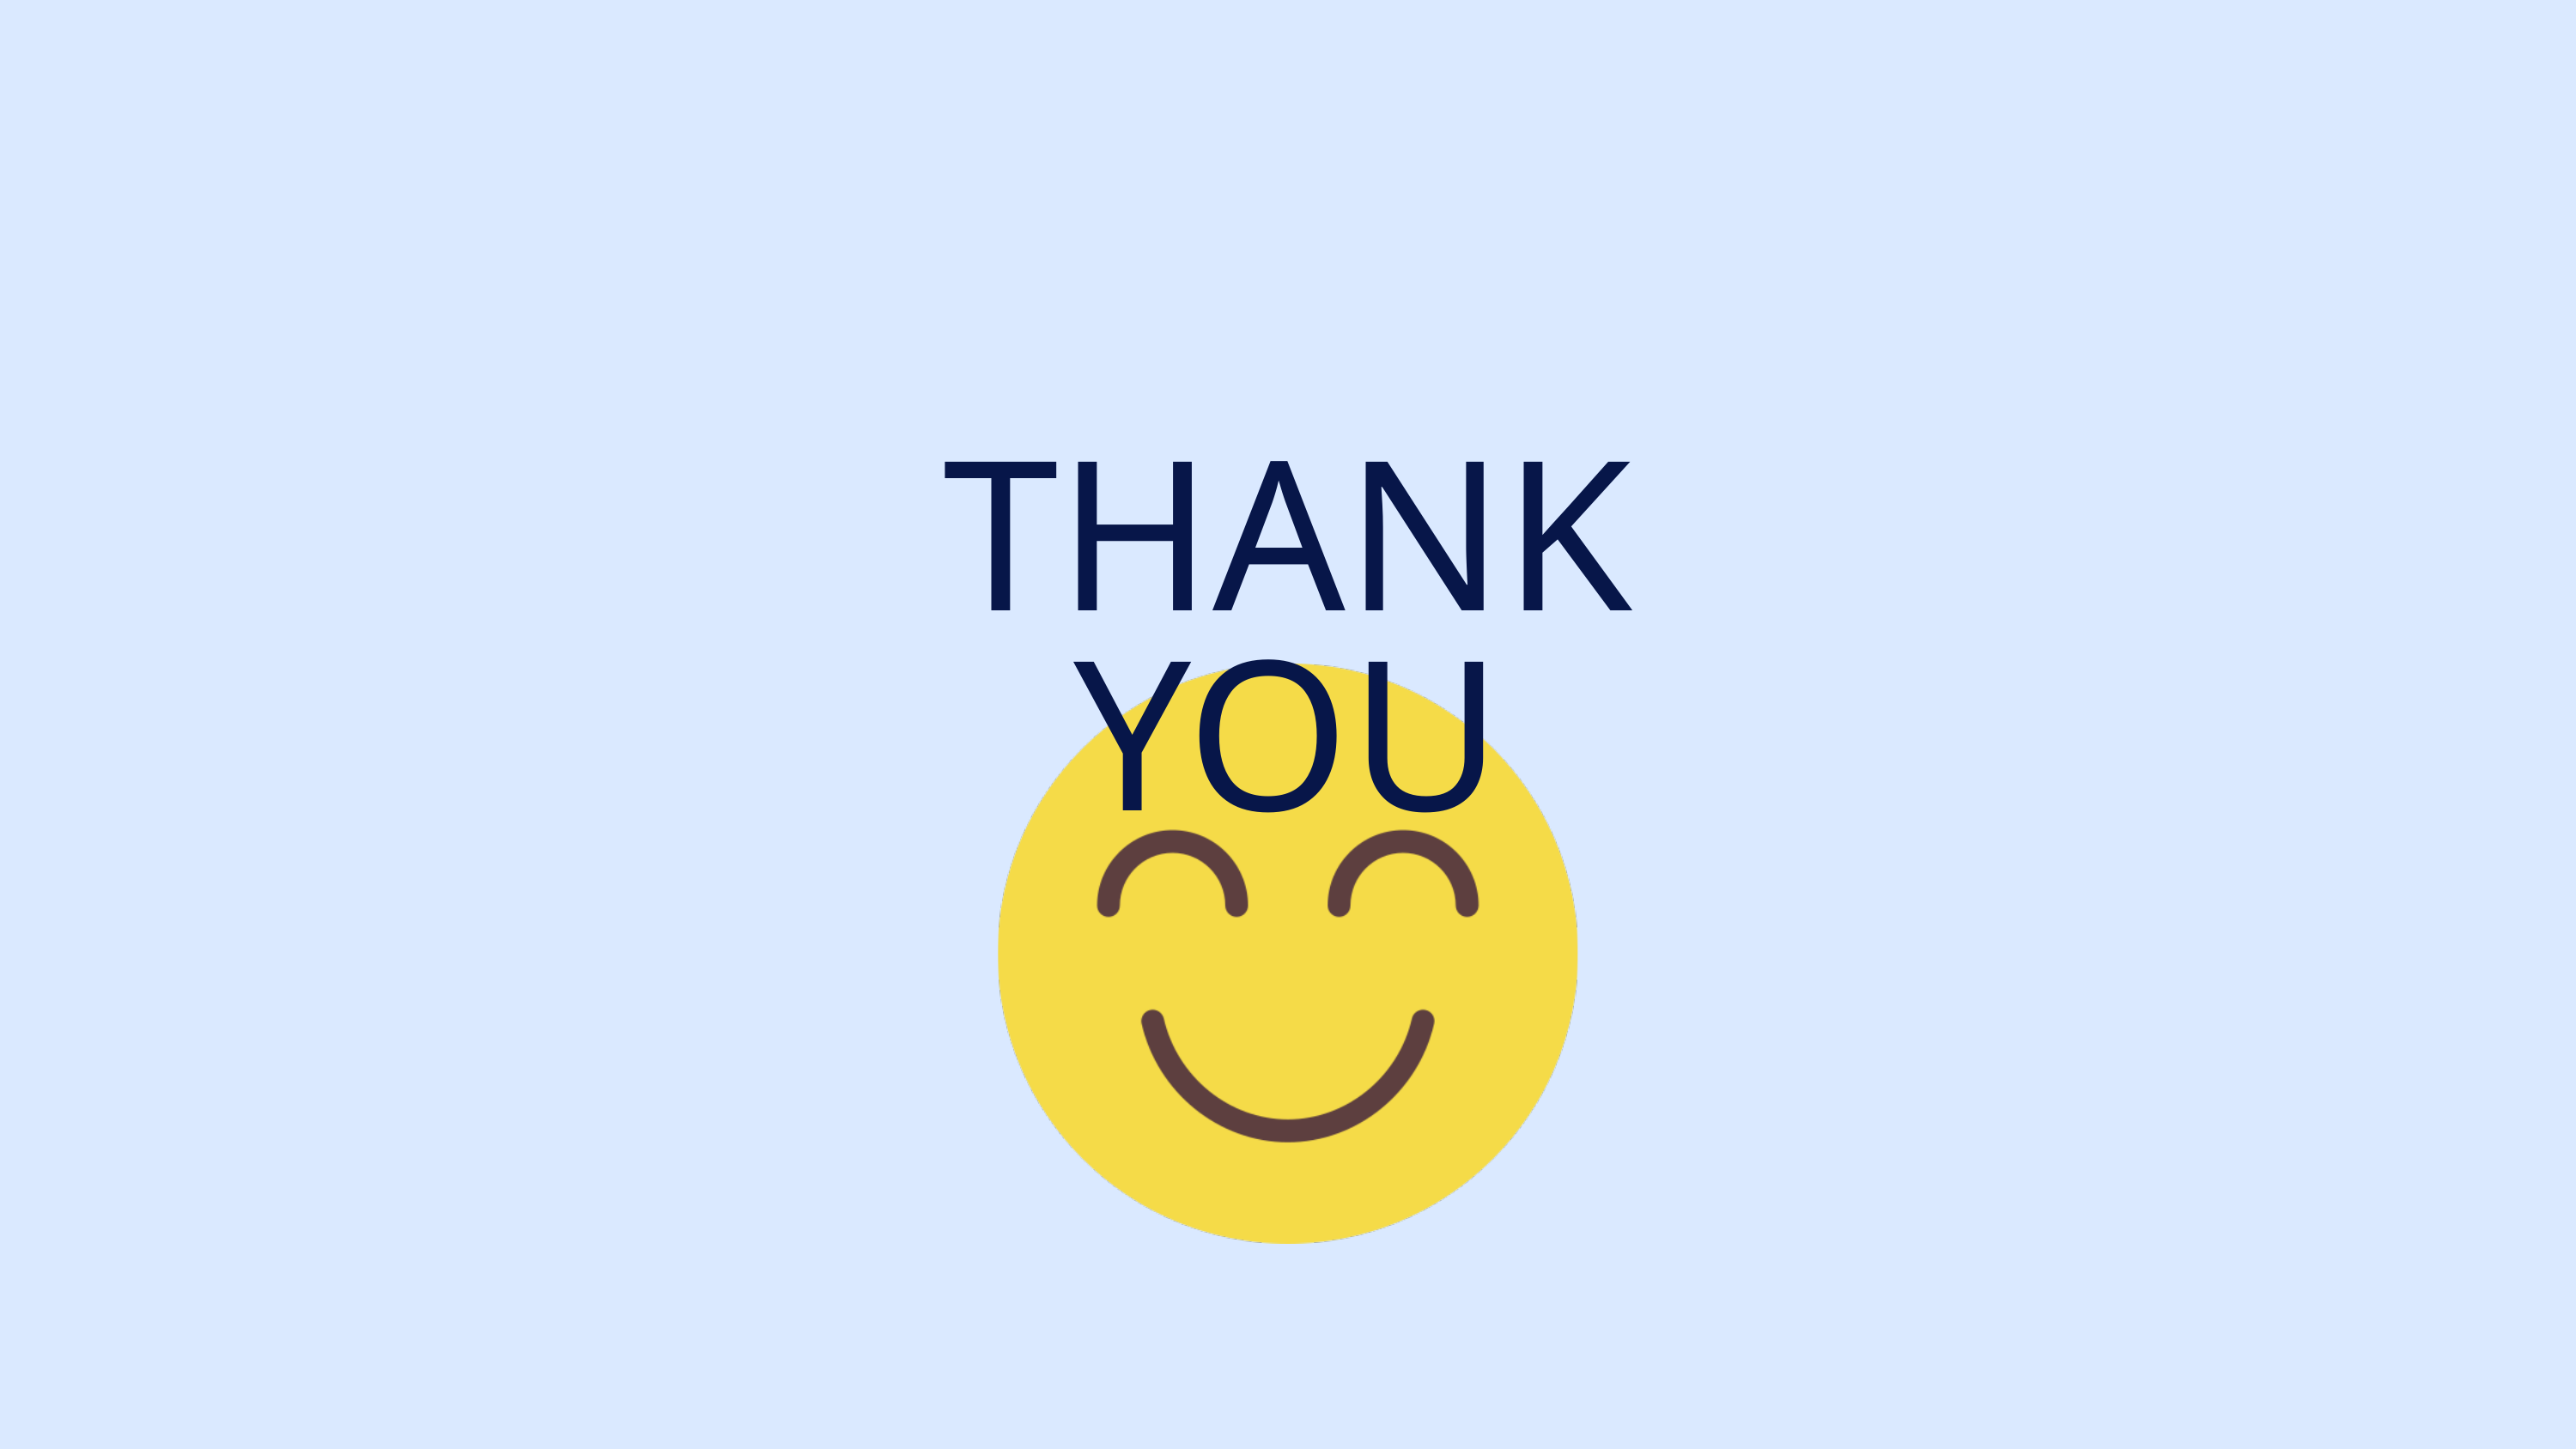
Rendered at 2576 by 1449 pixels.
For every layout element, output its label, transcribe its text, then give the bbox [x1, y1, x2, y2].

text_box [998, 853, 1578, 1244]
text_box THANK YOU [808, 452, 1768, 853]
